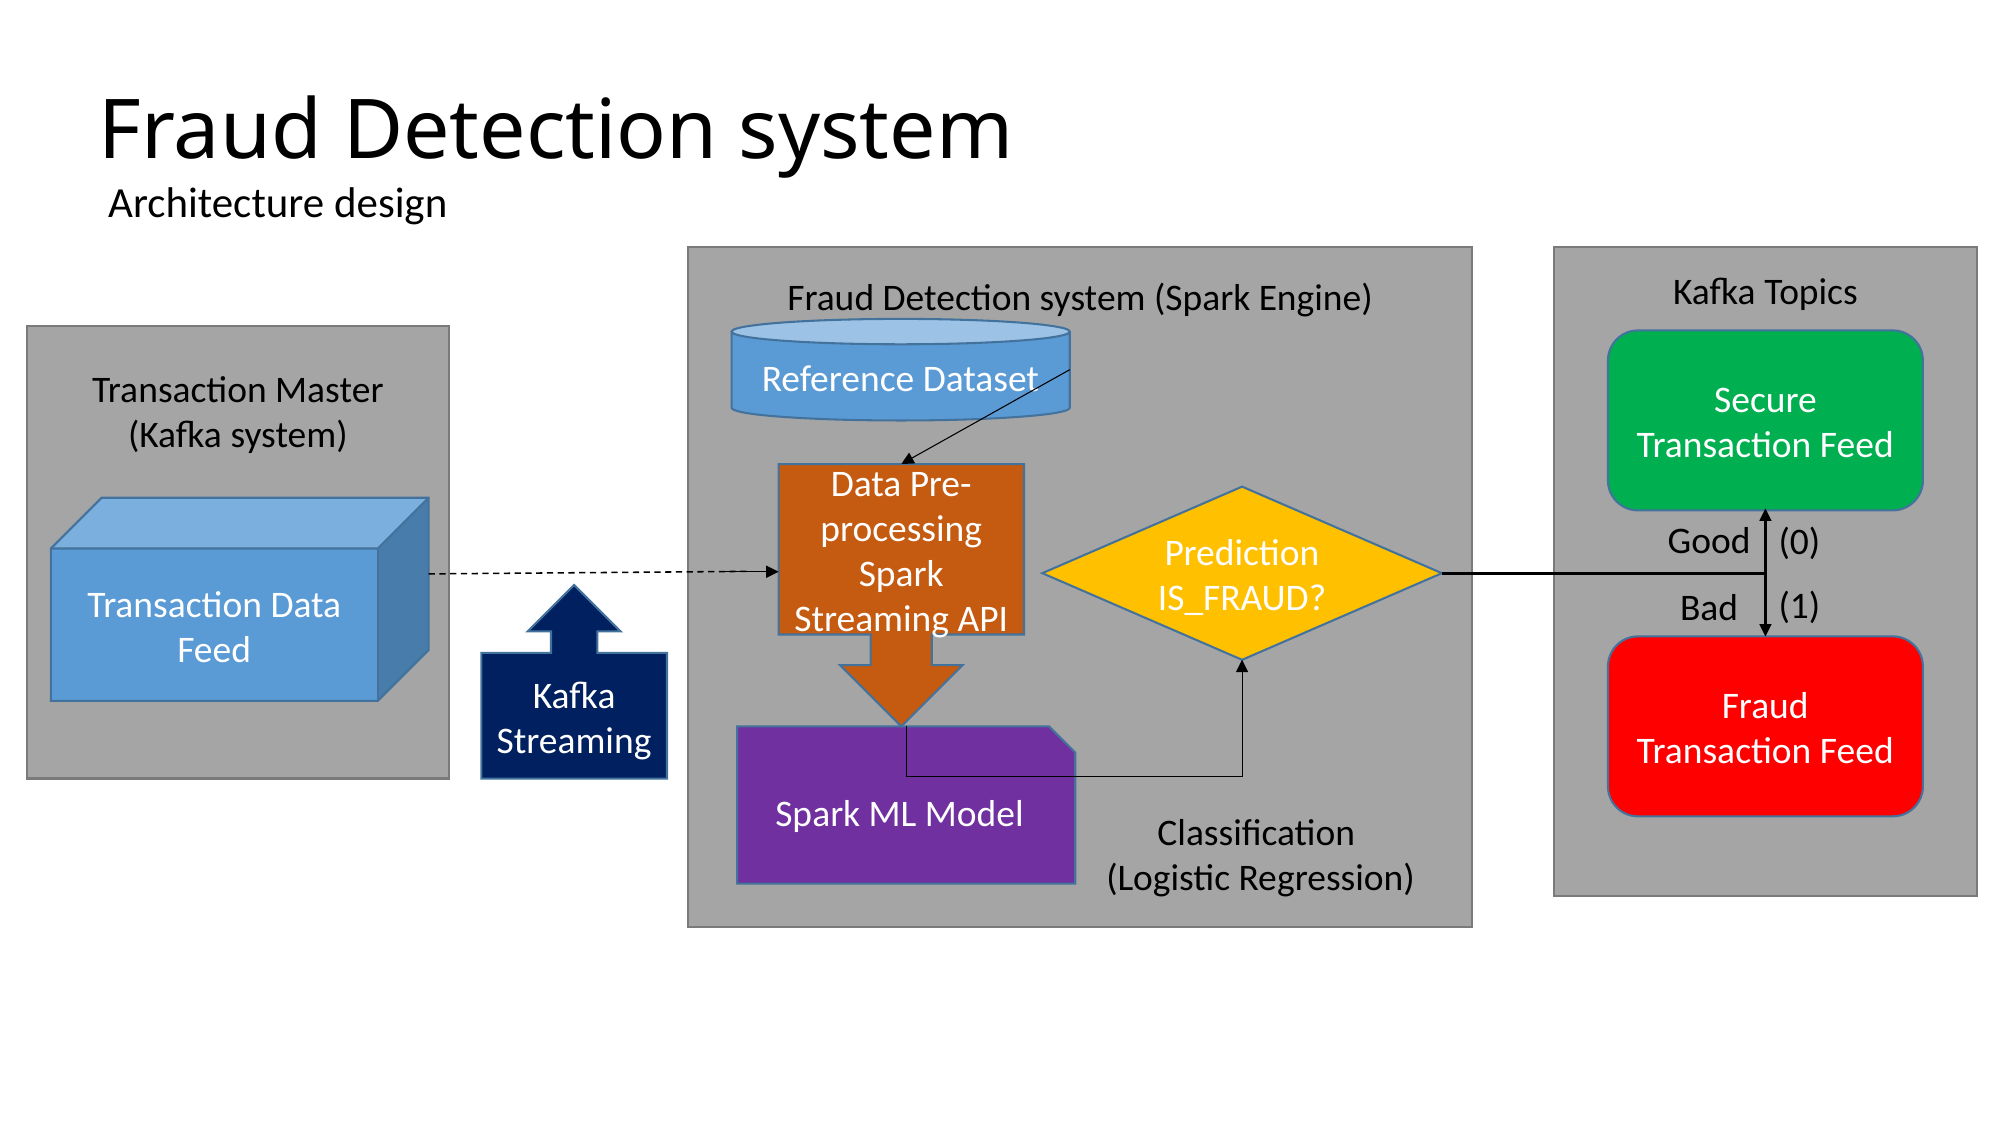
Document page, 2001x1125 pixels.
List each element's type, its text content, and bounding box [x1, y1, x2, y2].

text_box [687, 572, 1473, 928]
text_box Fraud Detection system (Spark Engine) [720, 265, 1440, 326]
text_box Kafka Streaming [480, 583, 669, 780]
text_box [26, 463, 450, 780]
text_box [1075, 659, 1243, 806]
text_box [1449, 508, 1766, 574]
text_box Classification (Logistic Regression) [1071, 800, 1450, 906]
subtitle Architecture design [93, 173, 1594, 235]
text_box Spark ML Model [736, 725, 1075, 885]
text_box Secure Transaction Feed [1606, 329, 1924, 512]
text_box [1441, 573, 1766, 637]
text_box (0) [1766, 509, 1847, 570]
text_box Transaction Master (Kafka system) [26, 357, 450, 463]
title Fraud Detection system [83, 78, 1584, 184]
text_box Kafka Topics [1554, 259, 1977, 320]
text_box Transaction Data Feed [49, 496, 430, 702]
text_box Data Pre-processing Spark Streaming API [777, 463, 1026, 728]
text_box Reference Dataset [730, 317, 1071, 422]
text_box (1) [1766, 573, 1847, 634]
text_box Fraud Transaction Feed [1606, 635, 1924, 818]
text_box [1553, 246, 1978, 897]
text_box Prediction IS_FRAUD? [1039, 485, 1442, 661]
text_box [687, 246, 1473, 749]
text_box [26, 325, 450, 357]
